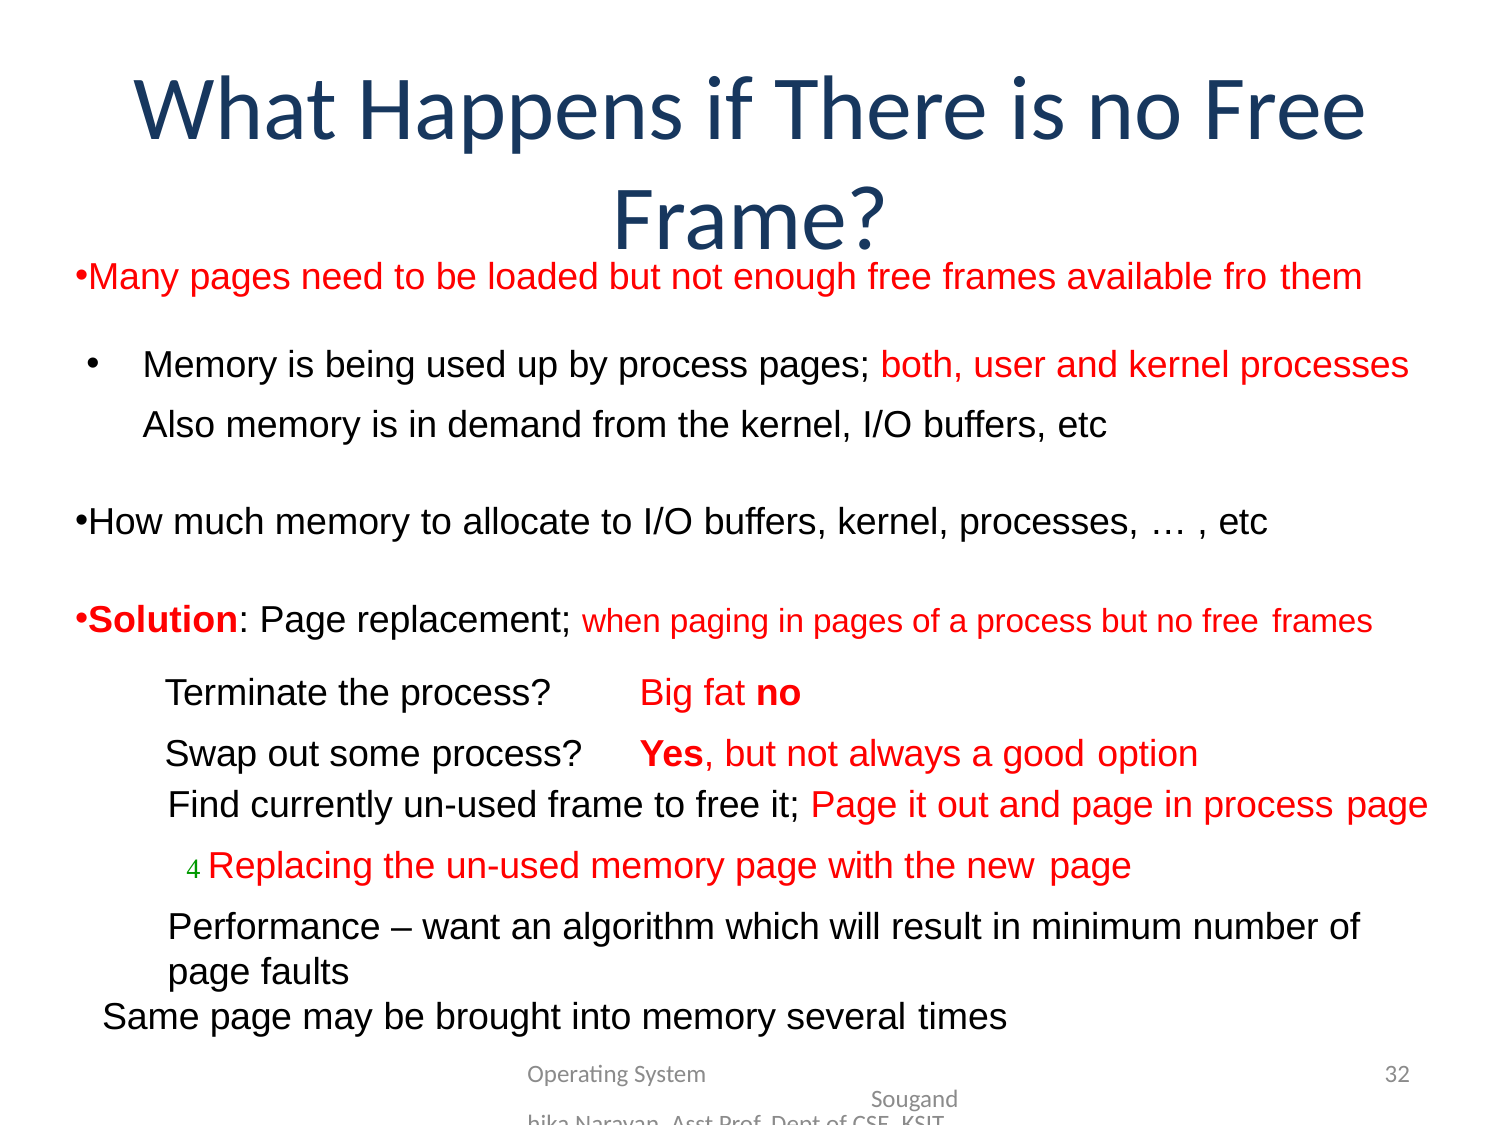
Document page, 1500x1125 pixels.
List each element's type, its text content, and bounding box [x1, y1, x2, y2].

list Many pages need to be loaded but not enough free frames available fro them Memory is being used up by process pages; both, user and kernel processes Also memory is in demand from the kernel, I/O buffers, etc How much memory to allocate to I/O buffers, kernel, processes, … , etc Solution: Page replacement; when paging in pages of a process but no free frames [75, 249, 1500, 890]
text_box Find currently un-used frame to free it; Page it out and page in process page  Replacing the un-used memory page with the new page Performance – want an algorithm which will result in minimum number of page faults Same page may be brought into memory several times [99, 762, 1437, 1037]
text_box Big fat no Yes, but not always a good option [637, 649, 1325, 762]
title What Happens if There is no Free Frame? [37, 46, 1463, 269]
slide_number 32 [1074, 1042, 1425, 1103]
text_box Terminate the process? Swap out some process? [162, 650, 588, 762]
footer Operating System Sougandhika Narayan, Asst Prof, Dept of CSE, KSIT [512, 1042, 988, 1103]
